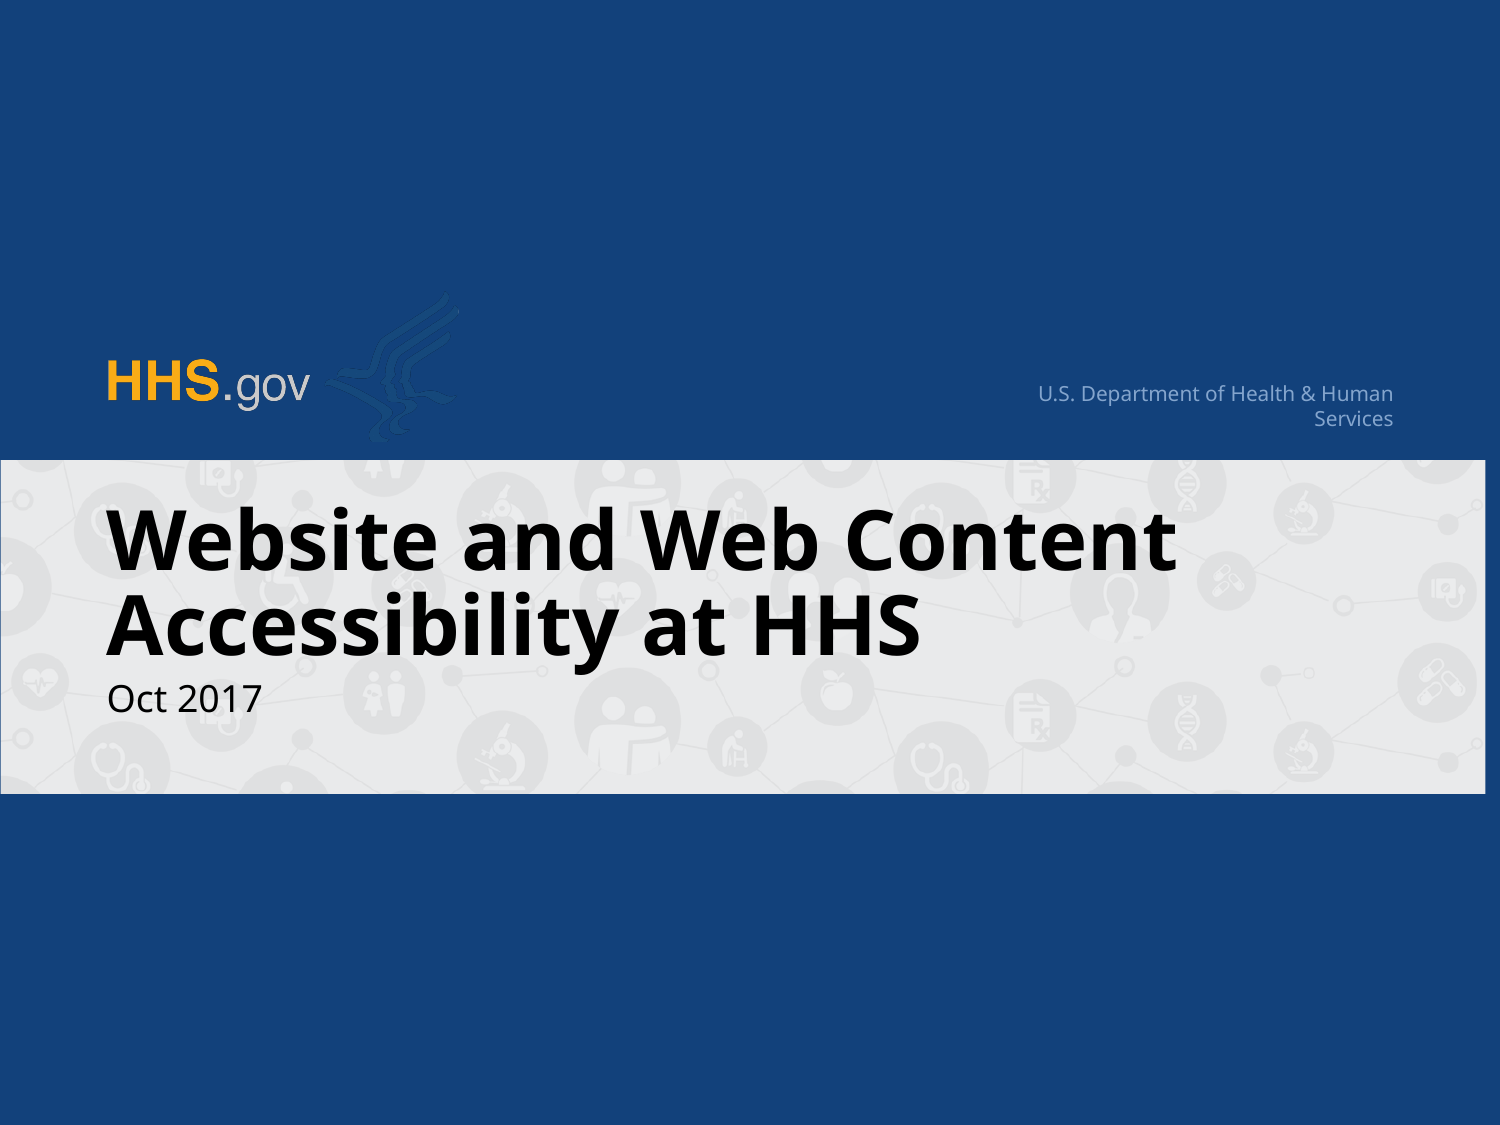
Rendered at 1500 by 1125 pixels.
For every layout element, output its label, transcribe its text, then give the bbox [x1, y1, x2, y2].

title Website and Web Content Accessibility at HHS [91, 492, 1442, 681]
picture [0, 460, 1486, 794]
subtitle Oct 2017 [91, 681, 1367, 789]
picture [99, 291, 468, 442]
